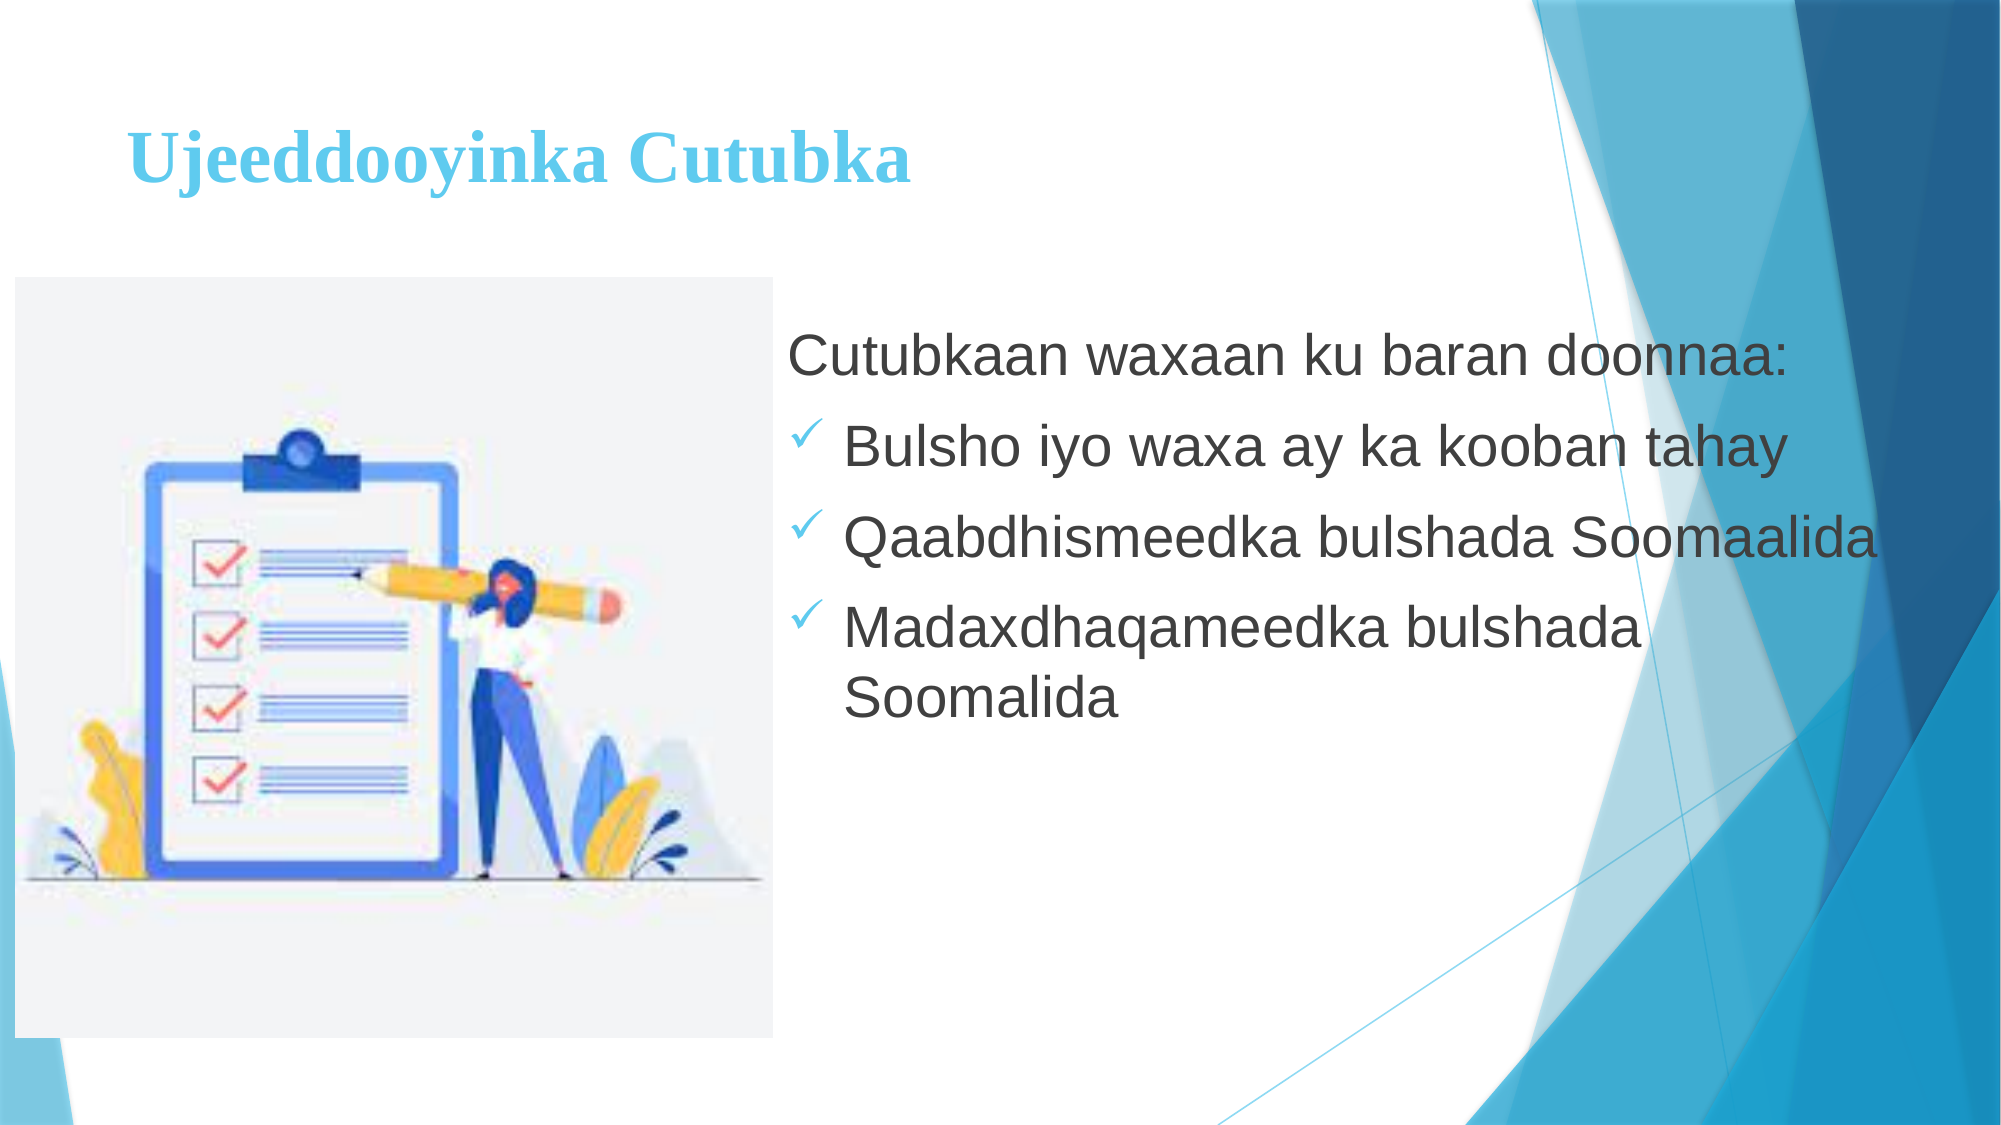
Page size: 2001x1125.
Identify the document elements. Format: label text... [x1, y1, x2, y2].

picture [15, 276, 774, 1039]
title Ujeeddooyinka Cutubka [111, 99, 1522, 309]
list Cutubkaan waxaan ku baran doonnaa: Bulsho iyo waxa ay ka kooban tahay Qaabdhismeedka bulshada Soomaalida Madaxdhaqameedka bulshada Soomalida [777, 309, 1917, 1024]
